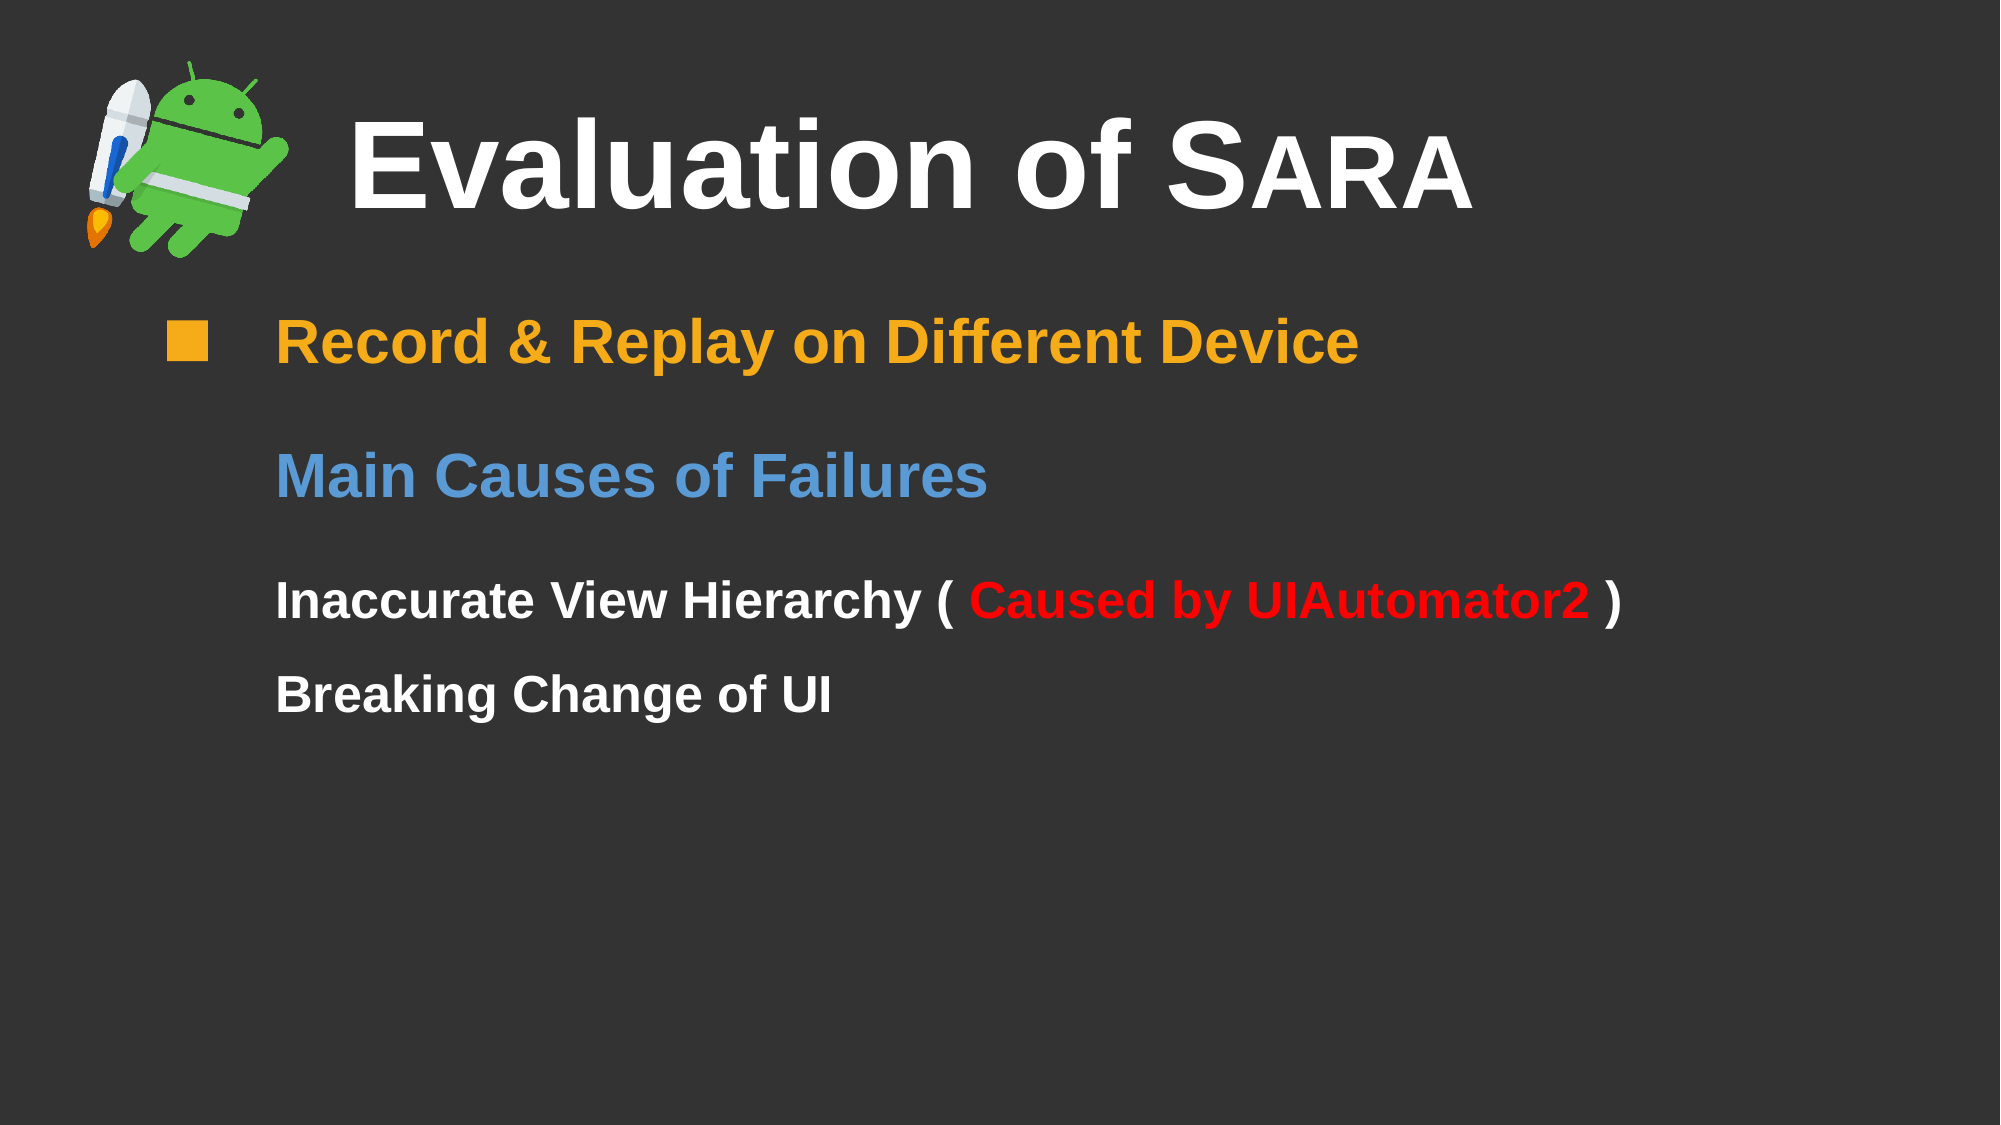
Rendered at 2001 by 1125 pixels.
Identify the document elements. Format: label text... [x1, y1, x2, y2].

text_box Evaluation of SARA [332, 76, 1491, 241]
text_box [166, 319, 209, 362]
text_box Inaccurate View Hierarchy ( Caused by UIAutomator2 ) [260, 559, 1874, 637]
text_box Record & Replay on Different Device [260, 293, 1899, 384]
picture [53, 24, 322, 294]
text_box Main Causes of Failures [260, 428, 1031, 518]
text_box Breaking Change of UI [260, 653, 869, 731]
